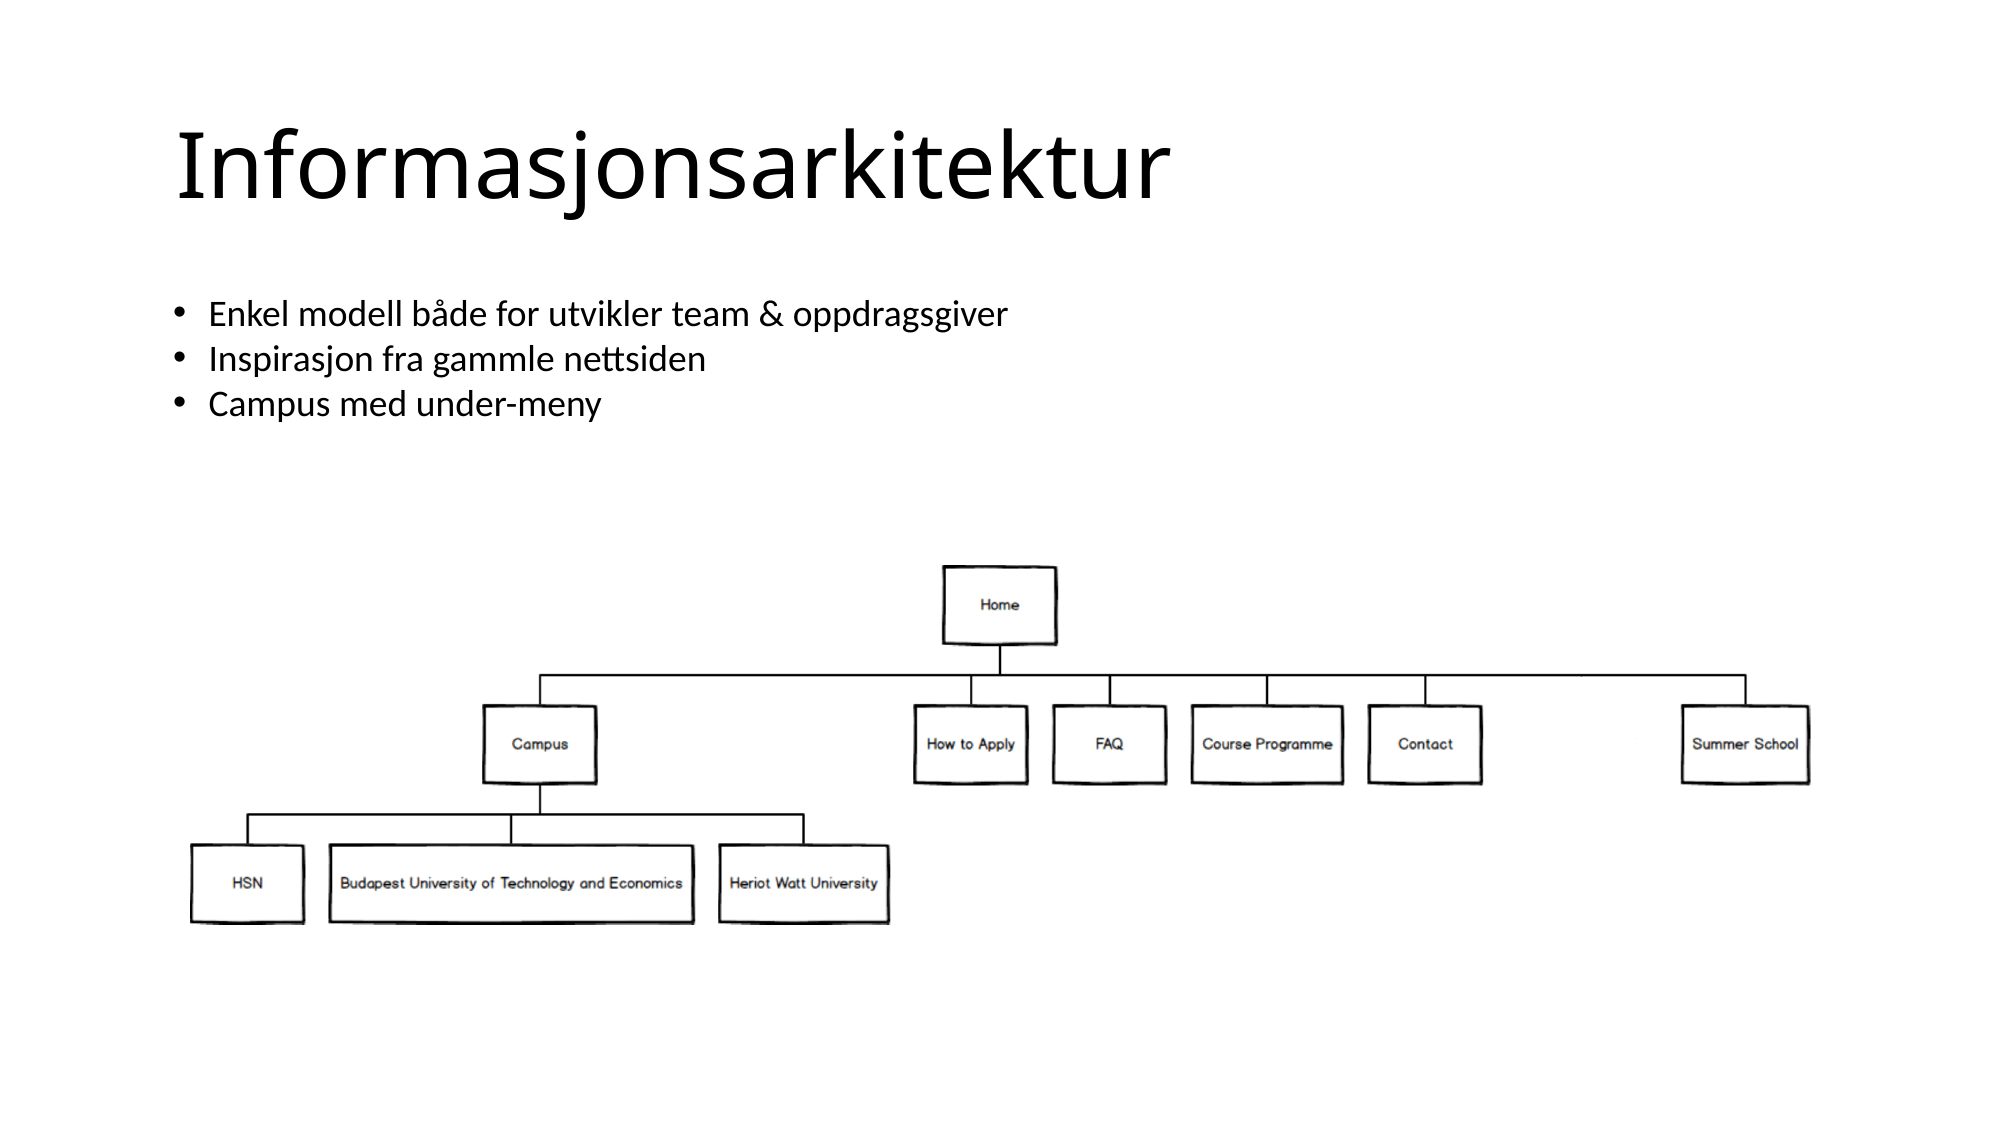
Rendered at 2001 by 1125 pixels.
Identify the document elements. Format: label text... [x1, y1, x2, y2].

text_box Enkel modell både for utvikler team & oppdragsgiver Inspirasjon fra gammle nettsiden Campus med under-meny [137, 281, 1138, 432]
title Informasjonsarkitektur [137, 59, 1863, 278]
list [173, 548, 1827, 942]
